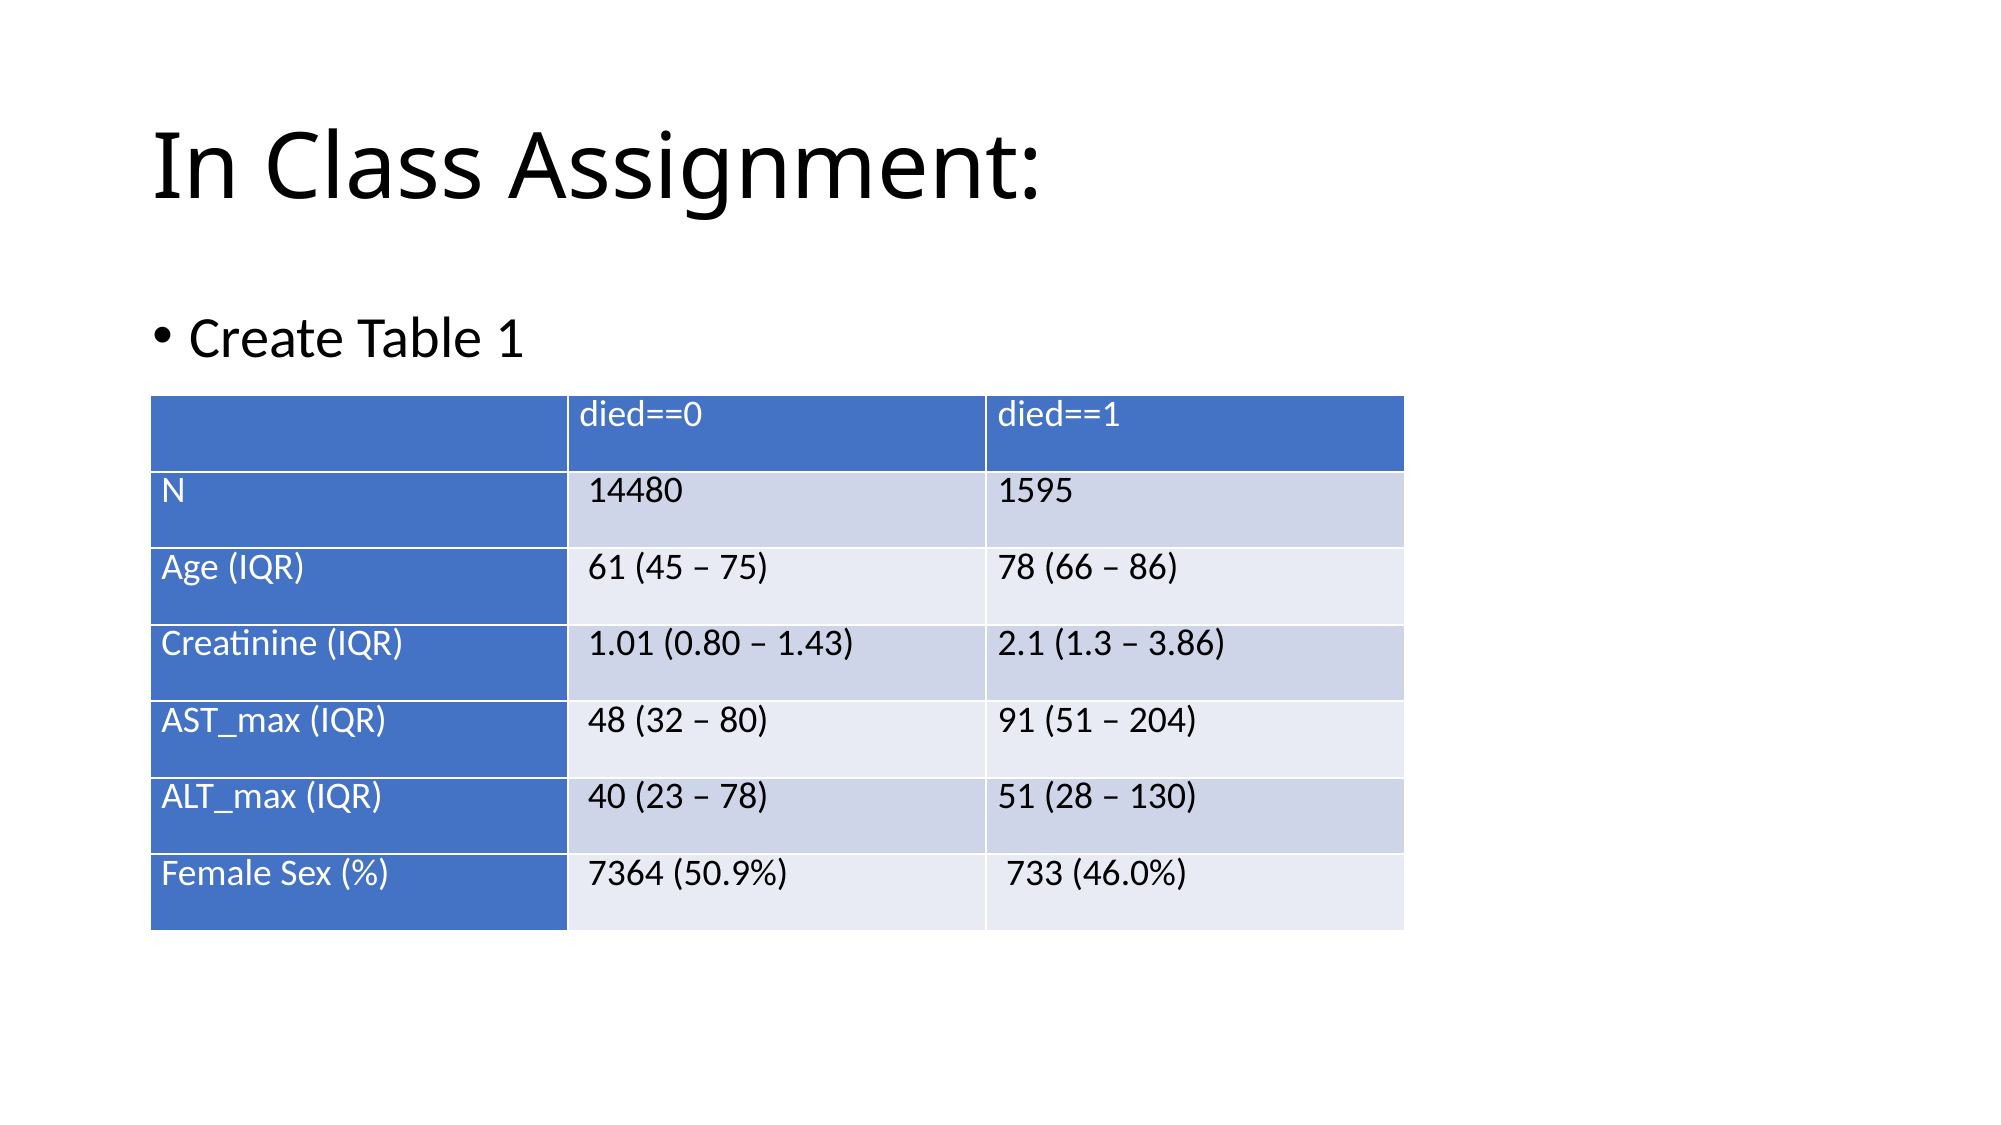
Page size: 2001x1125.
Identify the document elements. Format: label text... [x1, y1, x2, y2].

table_cell 48 (32 – 80) [569, 702, 985, 777]
table_cell Age (IQR) [151, 549, 567, 624]
table_cell 40 (23 – 78) [569, 779, 985, 853]
table_cell AST_max (IQR) [151, 702, 567, 777]
table_cell 78 (66 – 86) [987, 549, 1404, 624]
title In Class Assignment: [137, 59, 1863, 278]
table_cell 91 (51 – 204) [987, 702, 1404, 777]
table_cell ALT_max (IQR) [151, 779, 567, 853]
table_cell 2.1 (1.3 – 3.86) [987, 626, 1404, 700]
table_cell 1.01 (0.80 – 1.43) [569, 626, 985, 700]
table_cell 14480 [569, 473, 985, 547]
table_cell N [151, 473, 567, 547]
table_cell 1595 [987, 473, 1404, 547]
table_header died==1 [987, 396, 1404, 471]
table_cell Creatinine (IQR) [151, 626, 567, 700]
table_cell Female Sex (%) [151, 855, 567, 930]
table_cell 61 (45 – 75) [569, 549, 985, 624]
table_header died==0 [569, 396, 985, 471]
table_header [151, 396, 567, 471]
table_cell 733 (46.0%) [987, 855, 1404, 930]
table_cell 51 (28 – 130) [987, 779, 1404, 853]
table_cell 7364 (50.9%) [569, 855, 985, 930]
list Create Table 1 : [137, 299, 1863, 1014]
